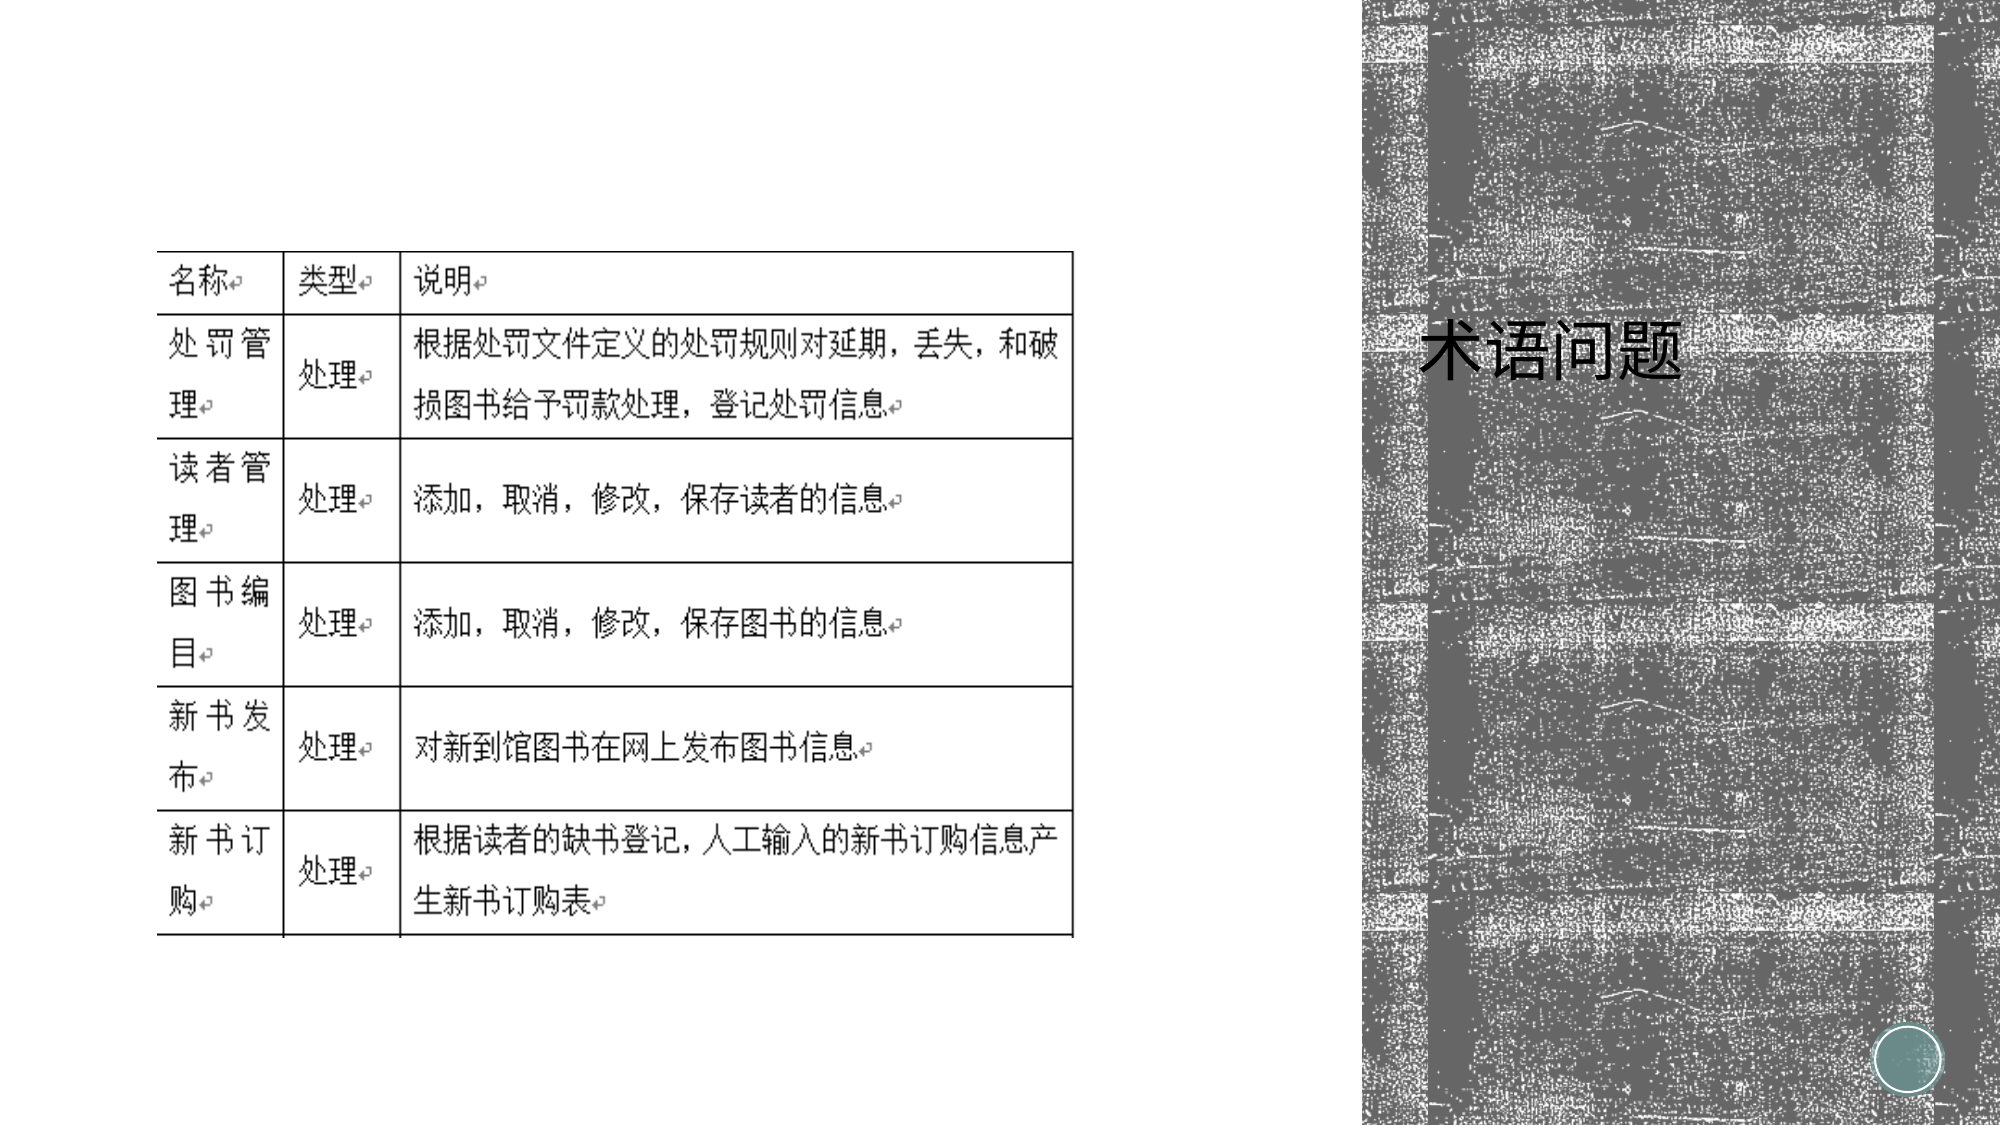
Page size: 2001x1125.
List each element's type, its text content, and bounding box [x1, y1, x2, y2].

title 术语问题 [1402, 112, 1928, 398]
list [160, 253, 1074, 936]
